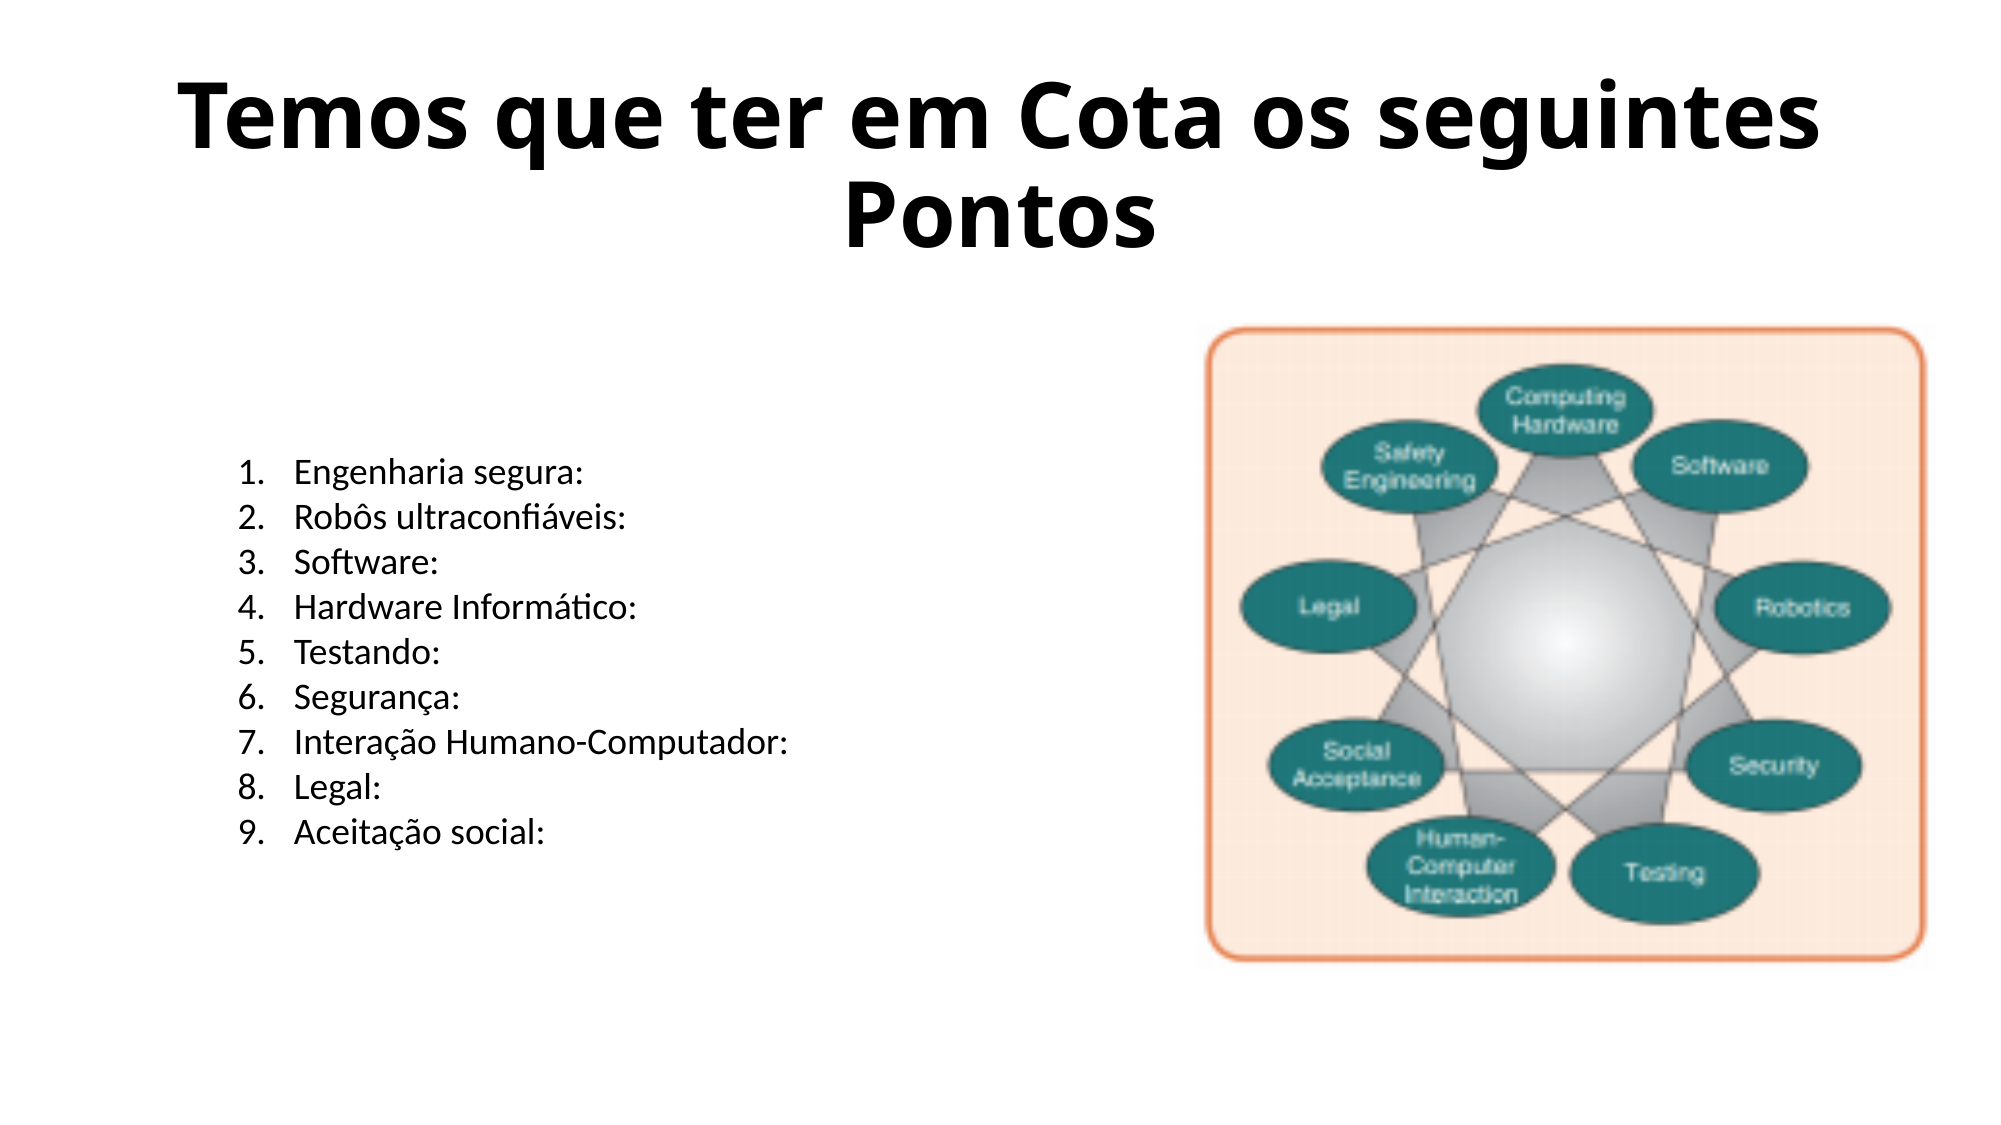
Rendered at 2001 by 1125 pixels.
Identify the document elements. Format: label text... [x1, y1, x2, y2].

text_box Engenharia segura: Robôs ultraconfiáveis: Software: Hardware Informático: Testando: Segurança: Interação Humano-Computador: Legal: Aceitação social: [222, 439, 1058, 859]
title Temos que ter em Cota os seguintes Pontos [137, 59, 1863, 278]
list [1144, 303, 1979, 1000]
